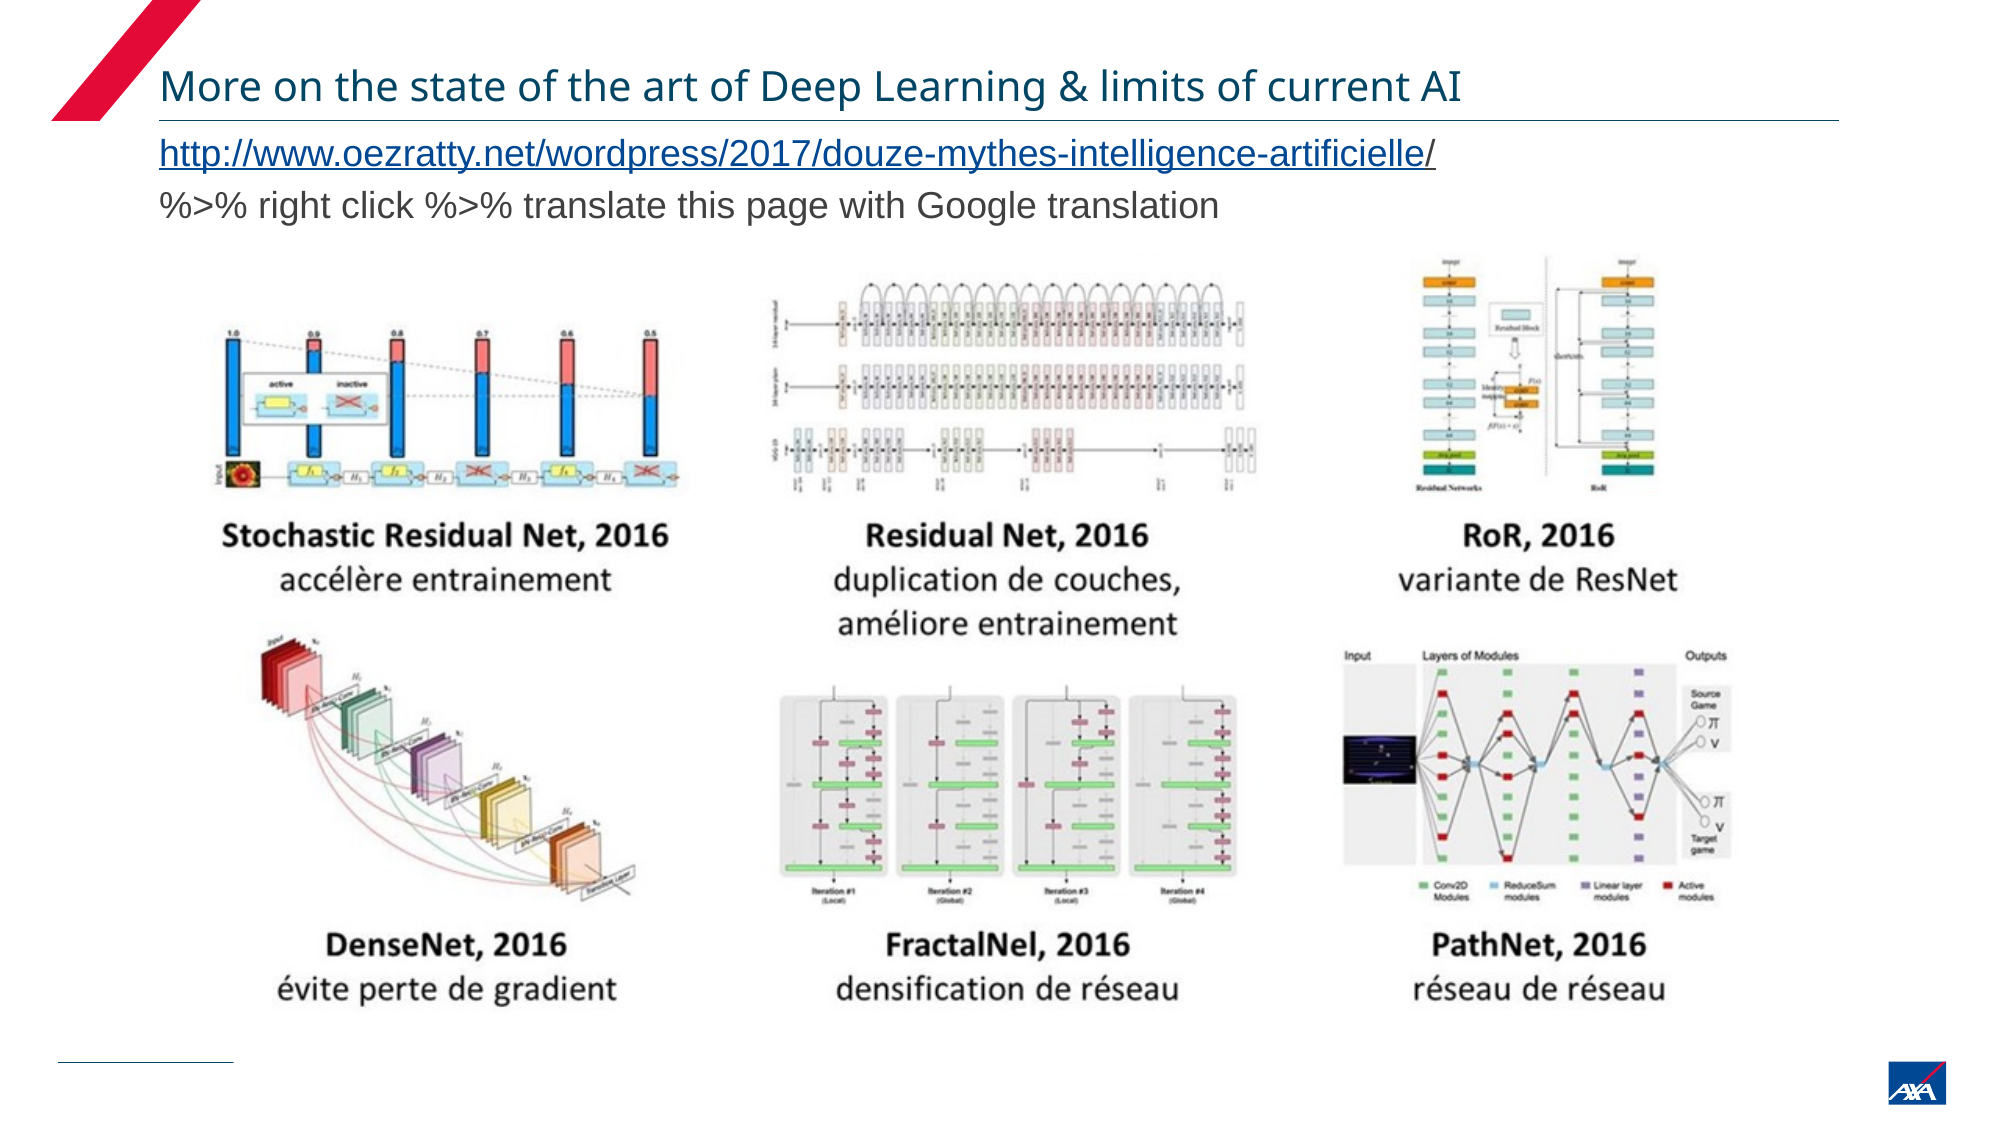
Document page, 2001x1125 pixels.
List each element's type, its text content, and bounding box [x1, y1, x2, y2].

picture [158, 252, 1760, 1032]
title More on the state of the art of Deep Learning & limits of current AI [159, 54, 1840, 110]
list http://www.oezratty.net/wordpress/2017/douze-mythes-intelligence-artificielle/ %>% right click %>% translate this page with Google translation [159, 128, 1800, 377]
